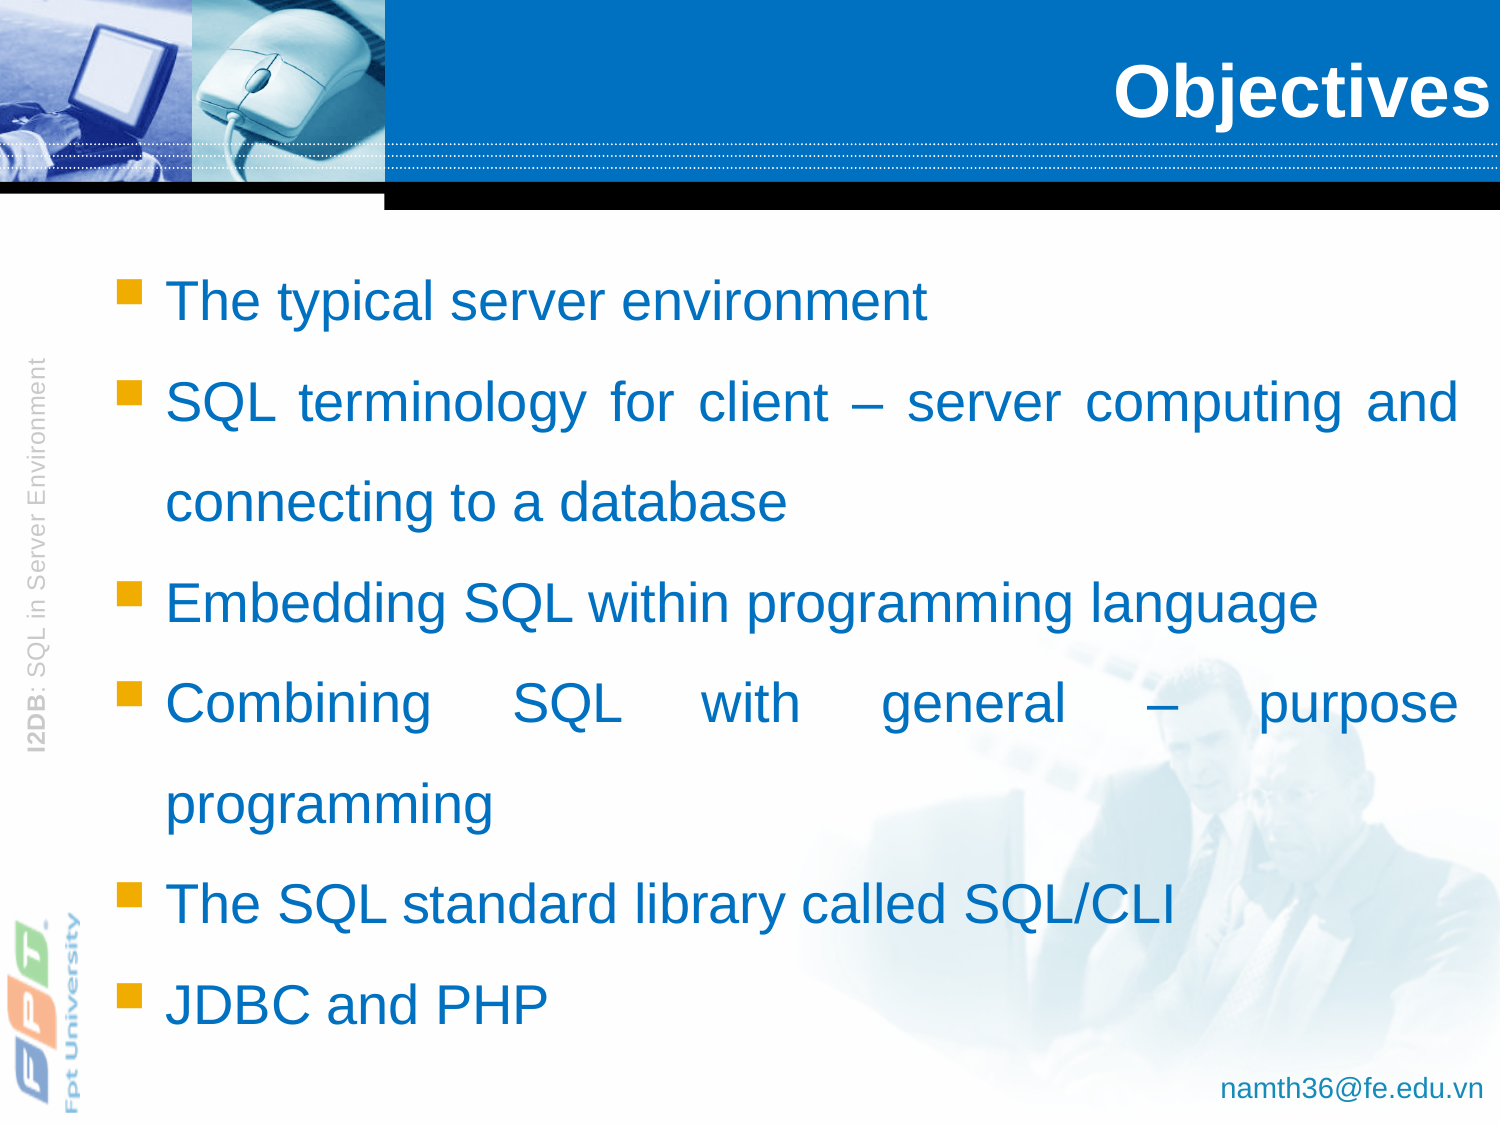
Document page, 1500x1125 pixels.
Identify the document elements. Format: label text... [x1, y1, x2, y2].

list The typical server environment SQL terminology for client – server computing and connecting to a database Embedding SQL within programming language Combining SQL with general – purpose programming The SQL standard library called SQL/CLI JDBC and PHP [87, 216, 1475, 1050]
title Objectives [387, 0, 1500, 175]
picture [0, 194, 1500, 1125]
picture [0, 0, 385, 181]
